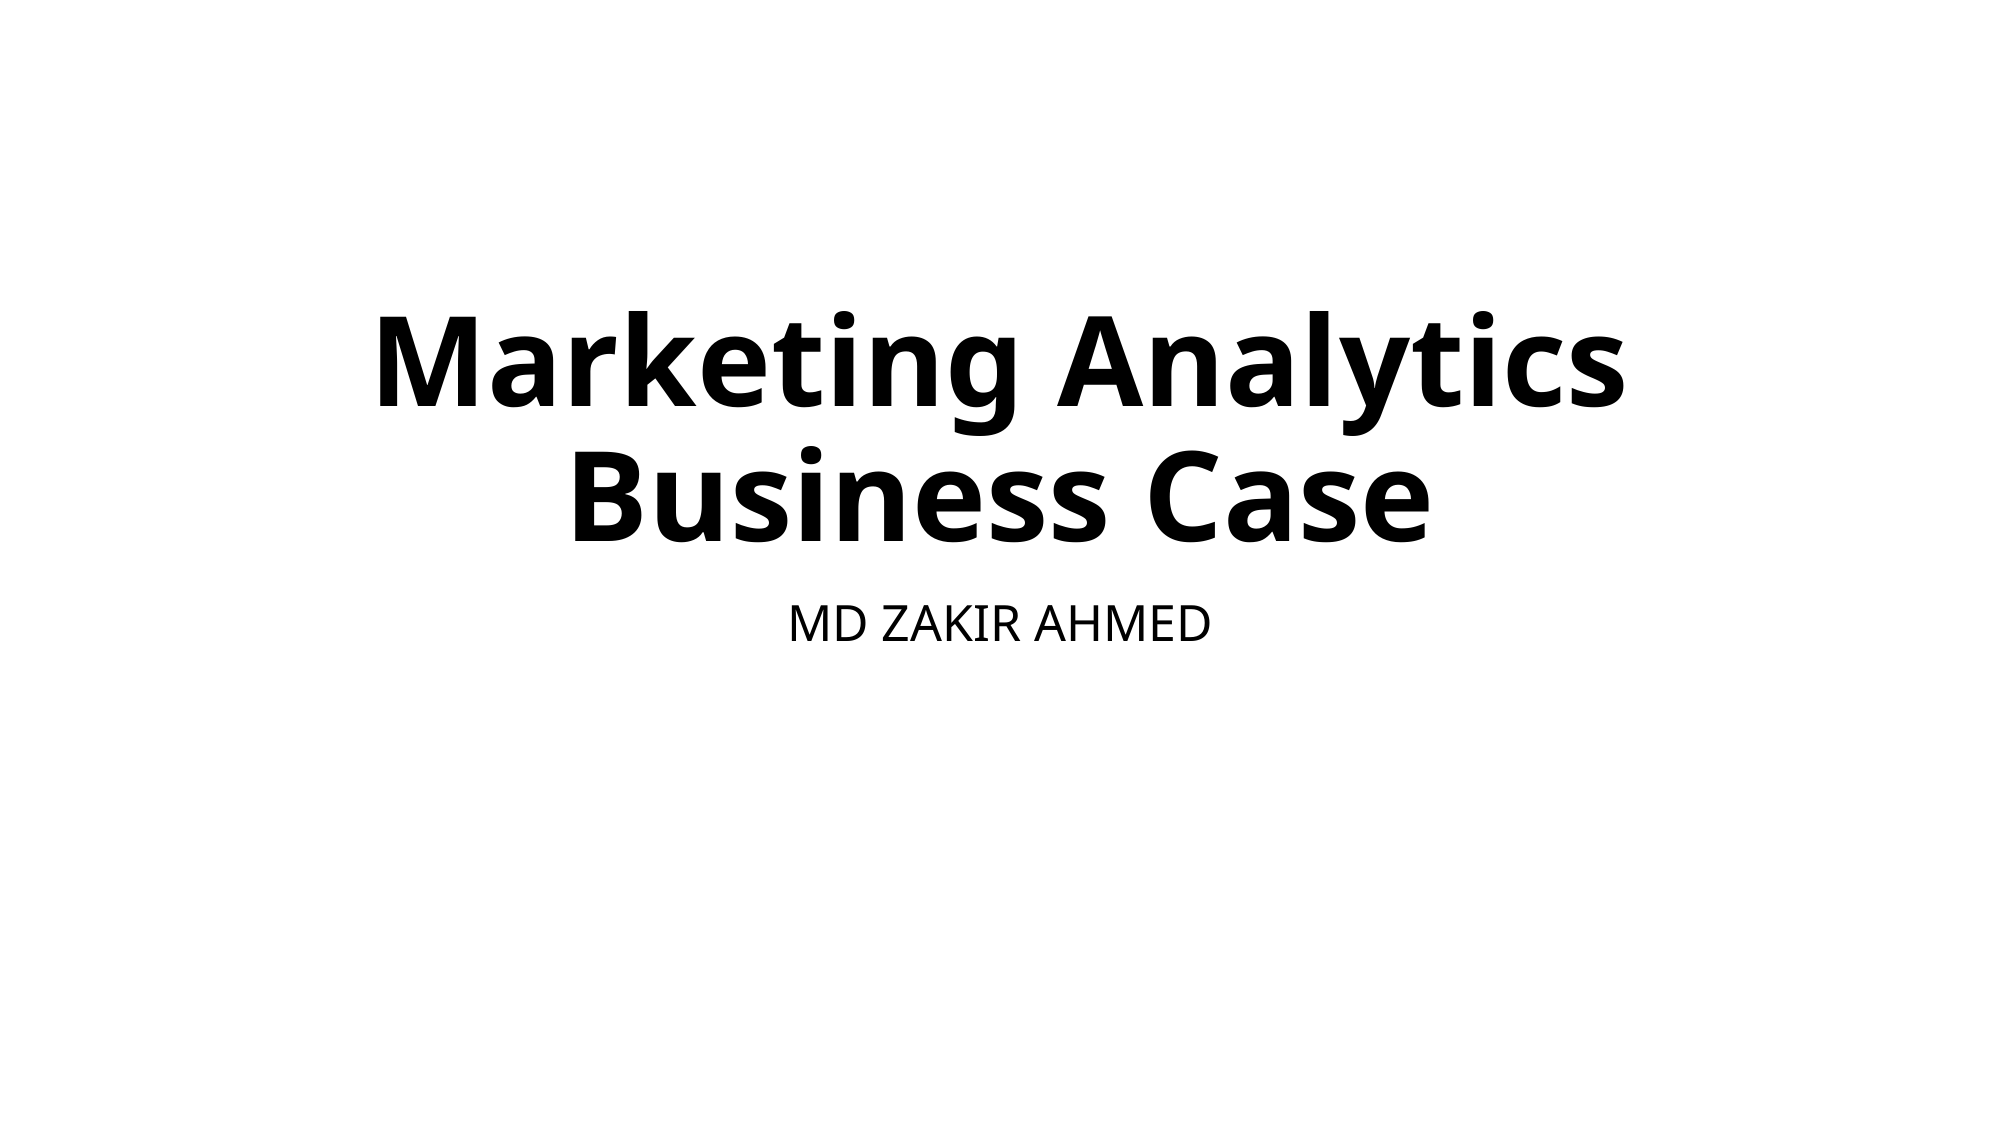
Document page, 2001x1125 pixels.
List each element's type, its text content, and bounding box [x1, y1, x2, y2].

subtitle MD ZAKIR AHMED [249, 590, 1750, 863]
title Marketing Analytics Business Case [249, 184, 1750, 576]
